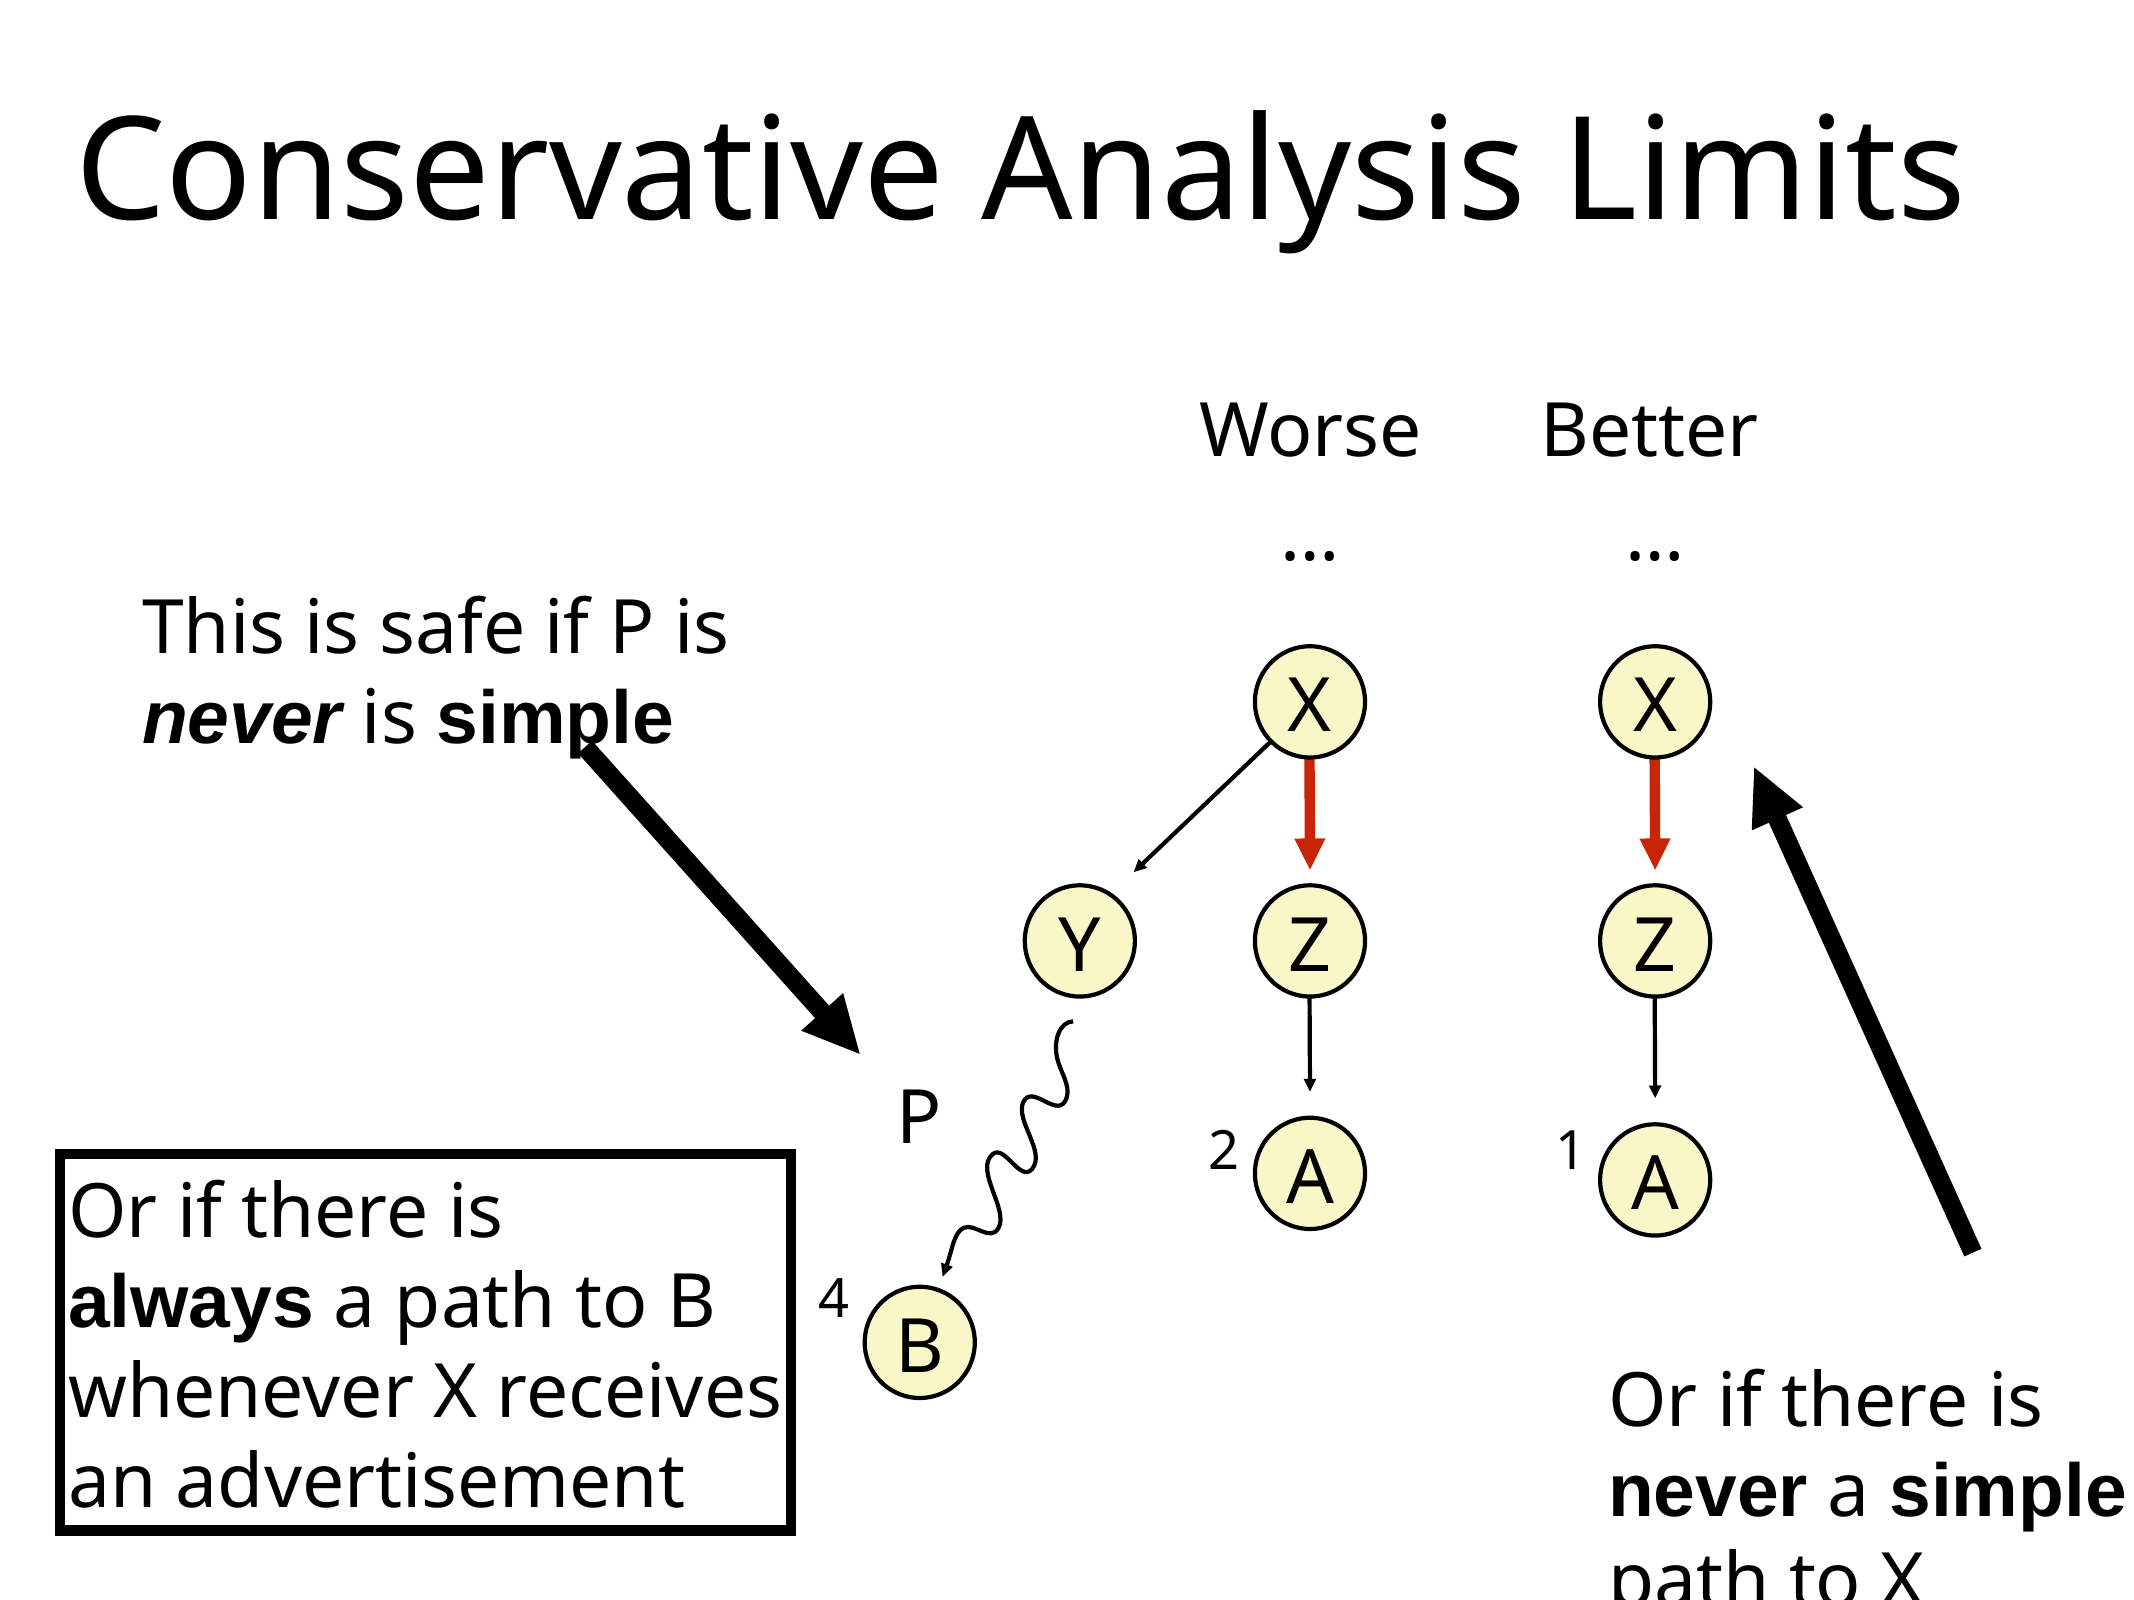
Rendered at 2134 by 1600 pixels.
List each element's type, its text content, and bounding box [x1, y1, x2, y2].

text_box Or if there is never a simple path to X [1599, 1342, 2134, 1600]
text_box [1599, 885, 1711, 997]
text_box Or if there is always a path to B whenever X receives an advertisement [59, 1154, 791, 1531]
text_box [1254, 645, 1366, 758]
text_box [1303, 764, 1317, 870]
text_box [1024, 885, 1136, 997]
text_box [1753, 767, 1974, 1253]
text_box 1 [1547, 1107, 1596, 1189]
text_box [1648, 1003, 1662, 1099]
text_box [1133, 759, 1252, 873]
text_box This is safe if P is never is simple [133, 570, 758, 767]
text_box [941, 1021, 1074, 1277]
text_box [584, 746, 860, 1054]
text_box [864, 1286, 976, 1399]
text_box P [888, 1060, 951, 1167]
text_box 2 [1200, 1107, 1248, 1189]
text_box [1599, 645, 1711, 758]
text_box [1254, 1117, 1366, 1230]
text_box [1599, 1124, 1711, 1236]
text_box … [1617, 480, 1694, 584]
text_box Better [1532, 373, 1768, 480]
text_box … [1271, 480, 1348, 584]
text_box 4 [809, 1254, 858, 1337]
title Conservative Analysis Limits [66, 66, 2132, 258]
text_box [1648, 764, 1662, 870]
text_box Worse [1191, 373, 1431, 480]
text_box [1254, 885, 1366, 997]
text_box [1303, 1003, 1317, 1092]
